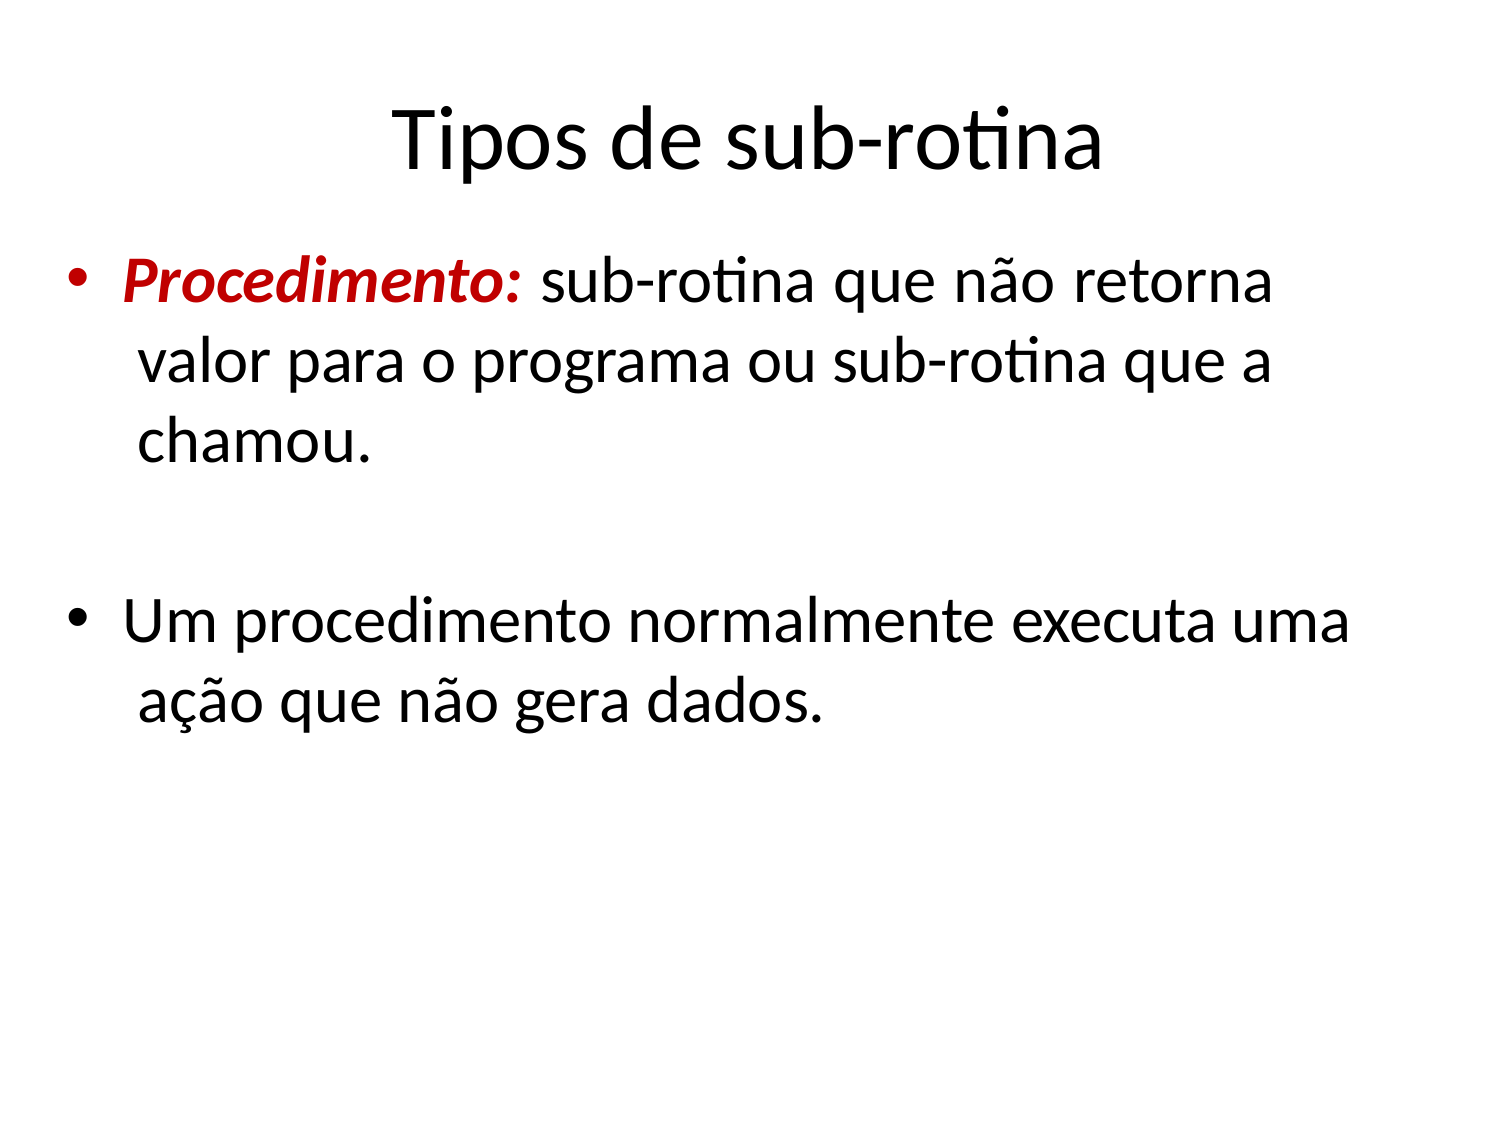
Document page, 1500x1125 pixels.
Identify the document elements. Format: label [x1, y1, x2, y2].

title [389, 75, 1111, 233]
text_box [64, 233, 1364, 736]
